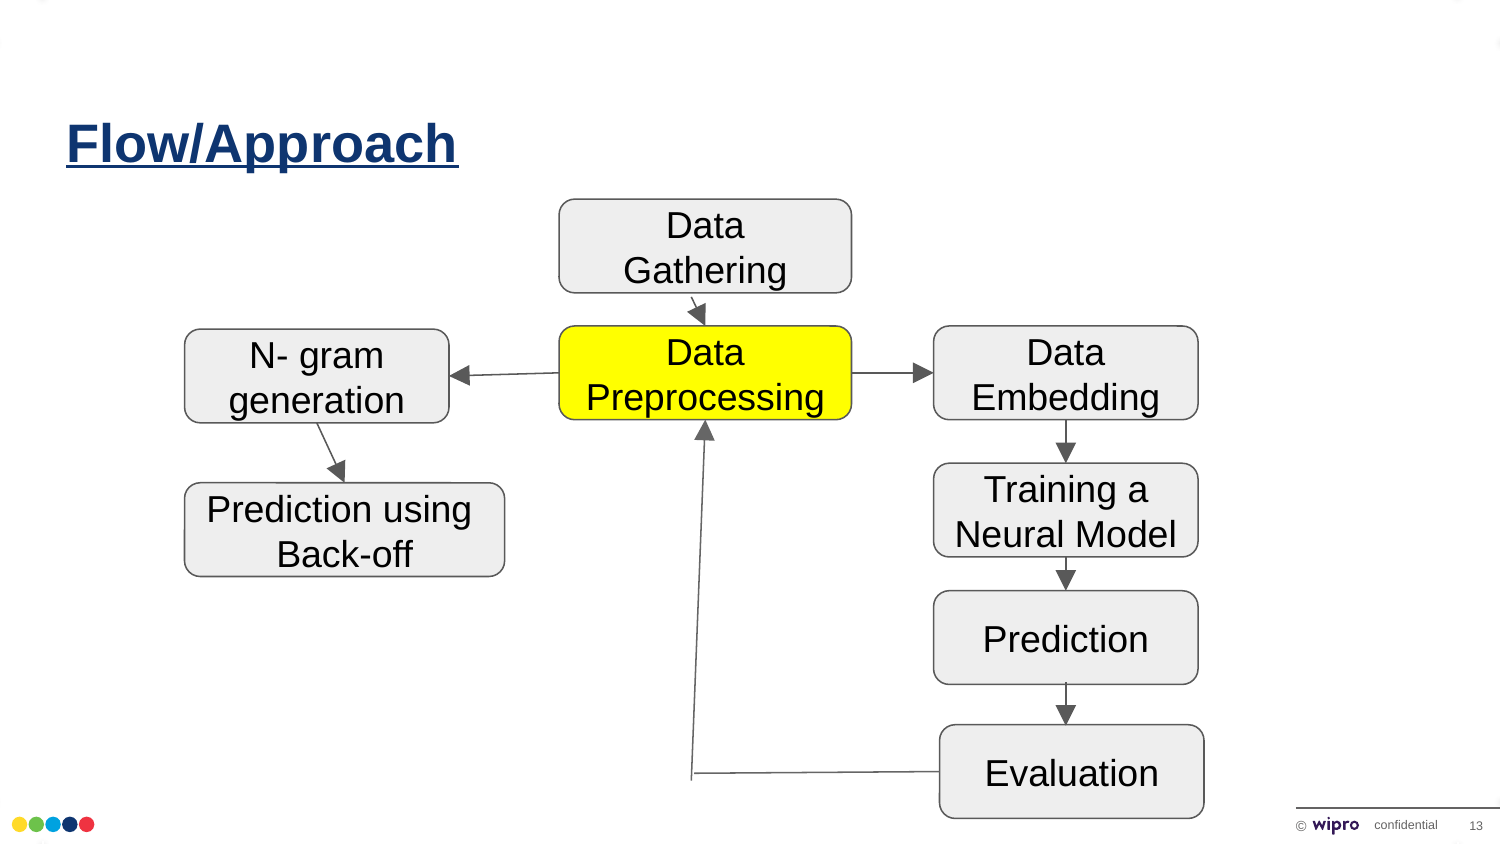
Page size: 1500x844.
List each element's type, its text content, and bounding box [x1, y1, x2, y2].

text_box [691, 296, 706, 327]
text_box Flow/Approach [51, 53, 1449, 190]
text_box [691, 419, 706, 773]
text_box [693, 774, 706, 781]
text_box N- gram generation [184, 329, 449, 423]
text_box Data Preprocessing [559, 325, 852, 420]
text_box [448, 372, 560, 377]
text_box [316, 422, 345, 483]
text_box Prediction using Back-off [184, 482, 505, 577]
text_box Data Gathering [559, 199, 852, 293]
text_box Prediction [933, 590, 1199, 685]
text_box Data Embedding [933, 325, 1199, 420]
text_box Training a Neural Model [933, 463, 1199, 557]
text_box Evaluation [939, 724, 1205, 819]
